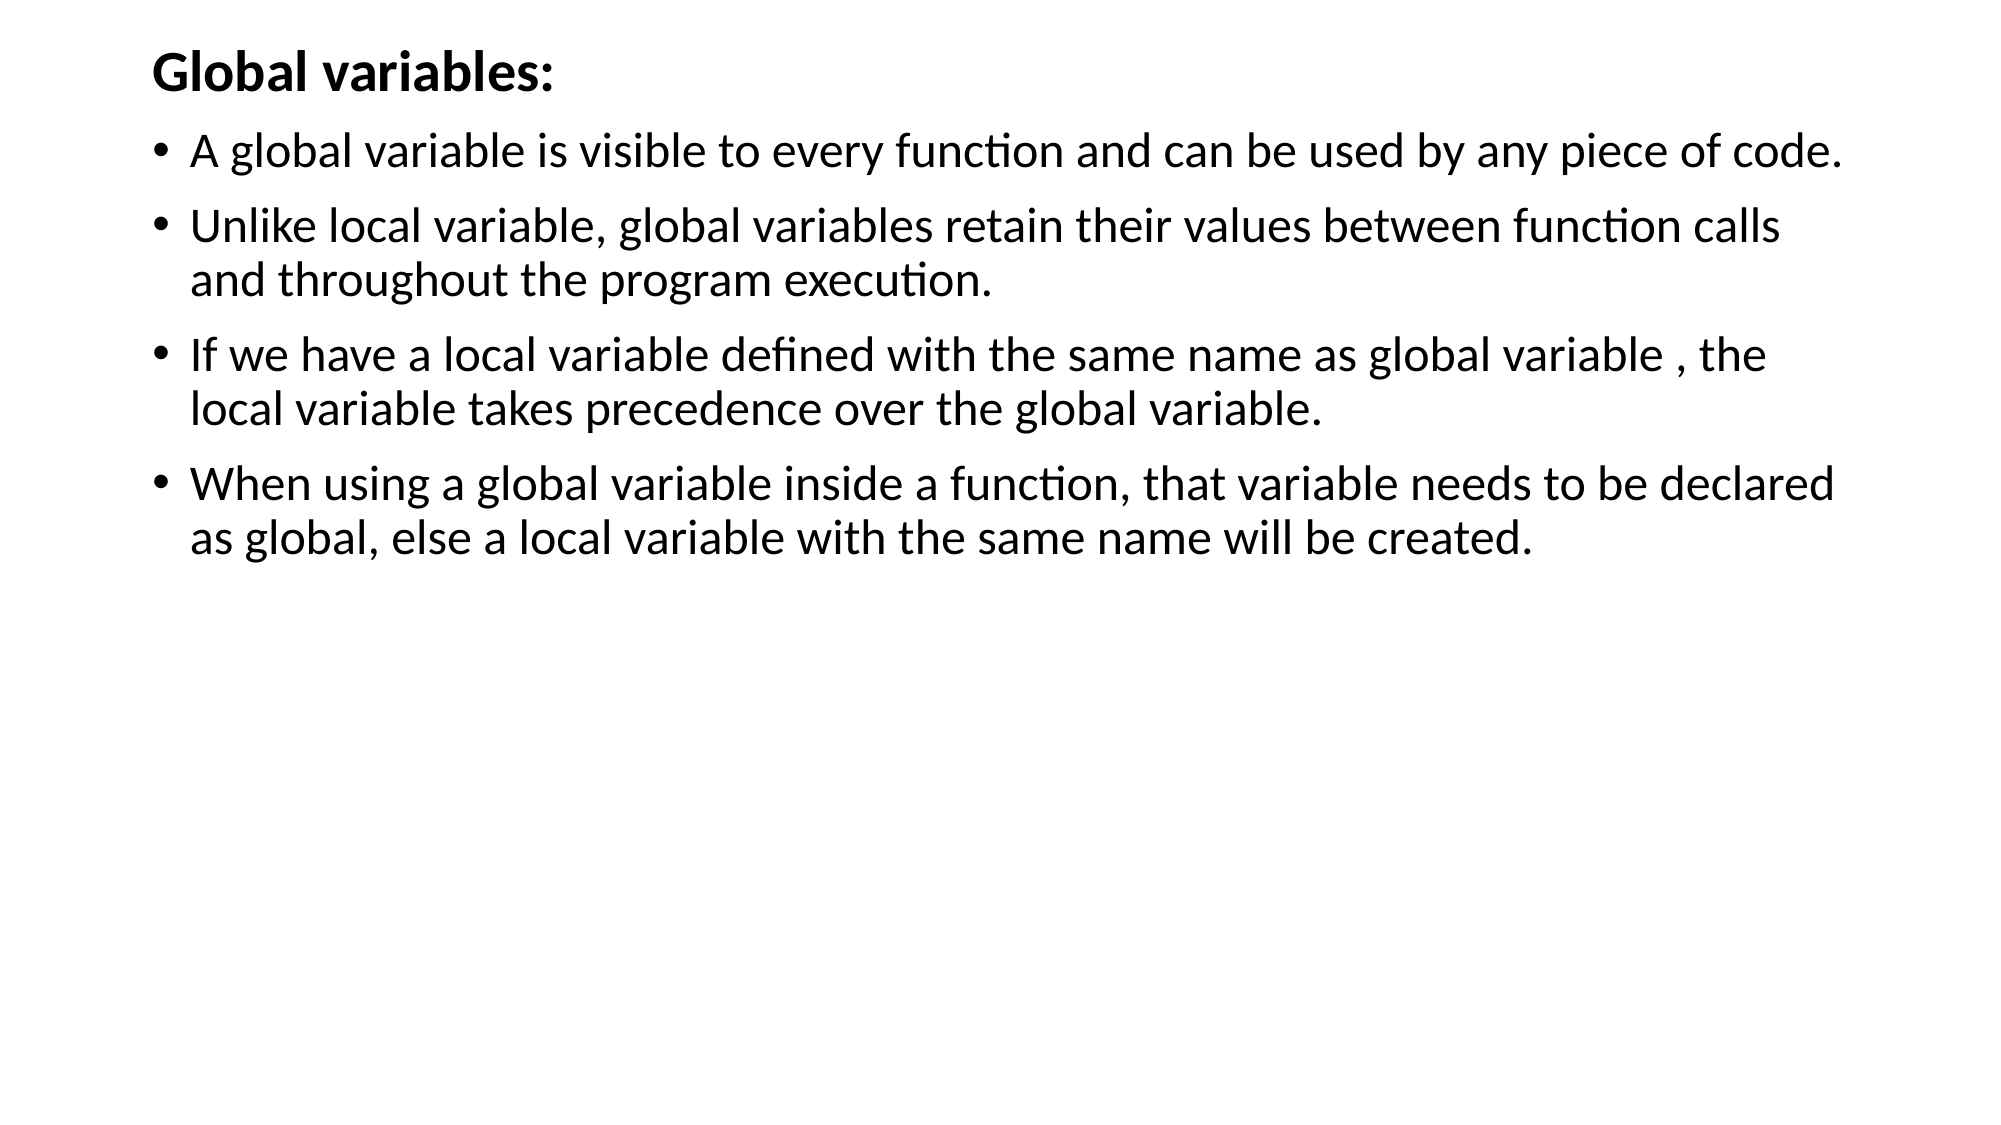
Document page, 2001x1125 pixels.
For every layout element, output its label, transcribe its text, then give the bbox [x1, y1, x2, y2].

list Global variables: A global variable is visible to every function and can be used by any piece of code. Unlike local variable, global variables retain their values between function calls and throughout the program execution. If we have a local variable defined with the same name as global variable , the local variable takes precedence over the global variable. When using a global variable inside a function, that variable needs to be declared as global, else a local variable with the same name will be created. [137, 33, 1863, 1014]
